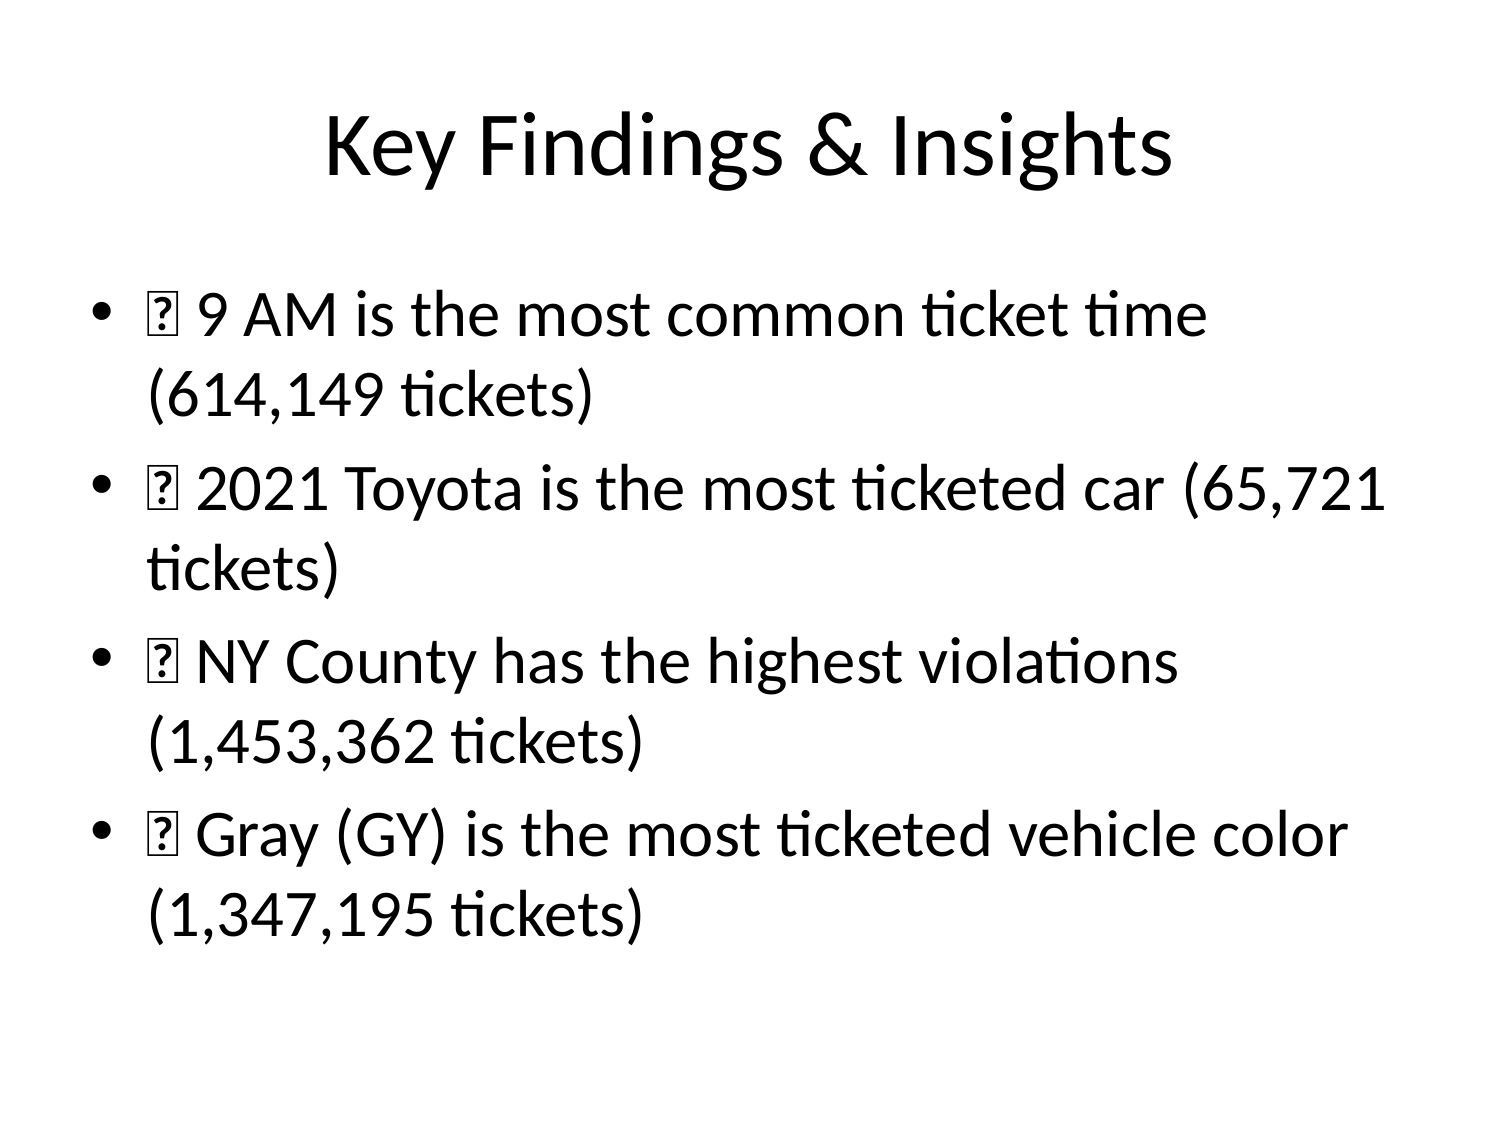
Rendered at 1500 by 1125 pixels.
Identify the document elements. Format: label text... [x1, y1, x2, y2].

title Key Findings & Insights [75, 45, 1425, 233]
list ✅ 9 AM is the most common ticket time (614,149 tickets) ✅ 2021 Toyota is the most ticketed car (65,721 tickets) ✅ NY County has the highest violations (1,453,362 tickets) ✅ Gray (GY) is the most ticketed vehicle color (1,347,195 tickets) [75, 262, 1425, 1005]
